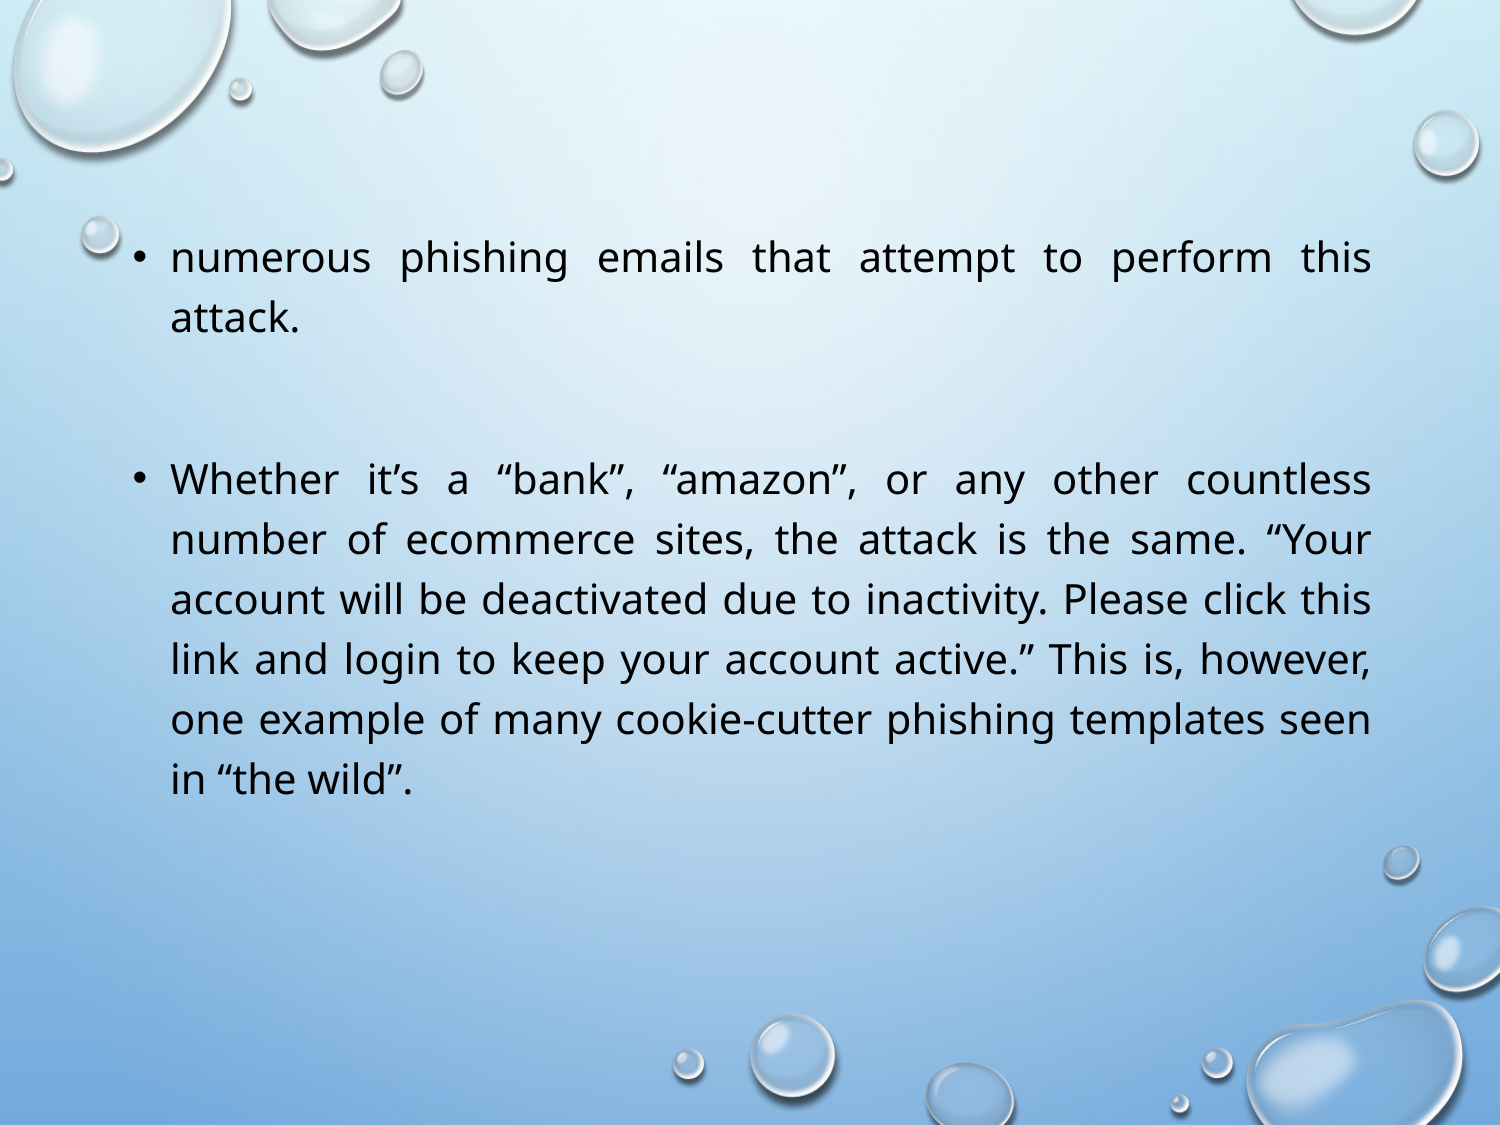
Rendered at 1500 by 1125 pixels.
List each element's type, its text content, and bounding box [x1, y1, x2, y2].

picture [0, 0, 1500, 1125]
list numerous phishing emails that attempt to perform this attack. Whether it’s a “bank”, “amazon”, or any other countless number of ecommerce sites, the attack is the same. “Your account will be deactivated due to inactivity. Please click this link and login to keep your account active.” This is, however, one example of many cookie-cutter phishing templates seen in “the wild”. [117, 213, 1388, 950]
